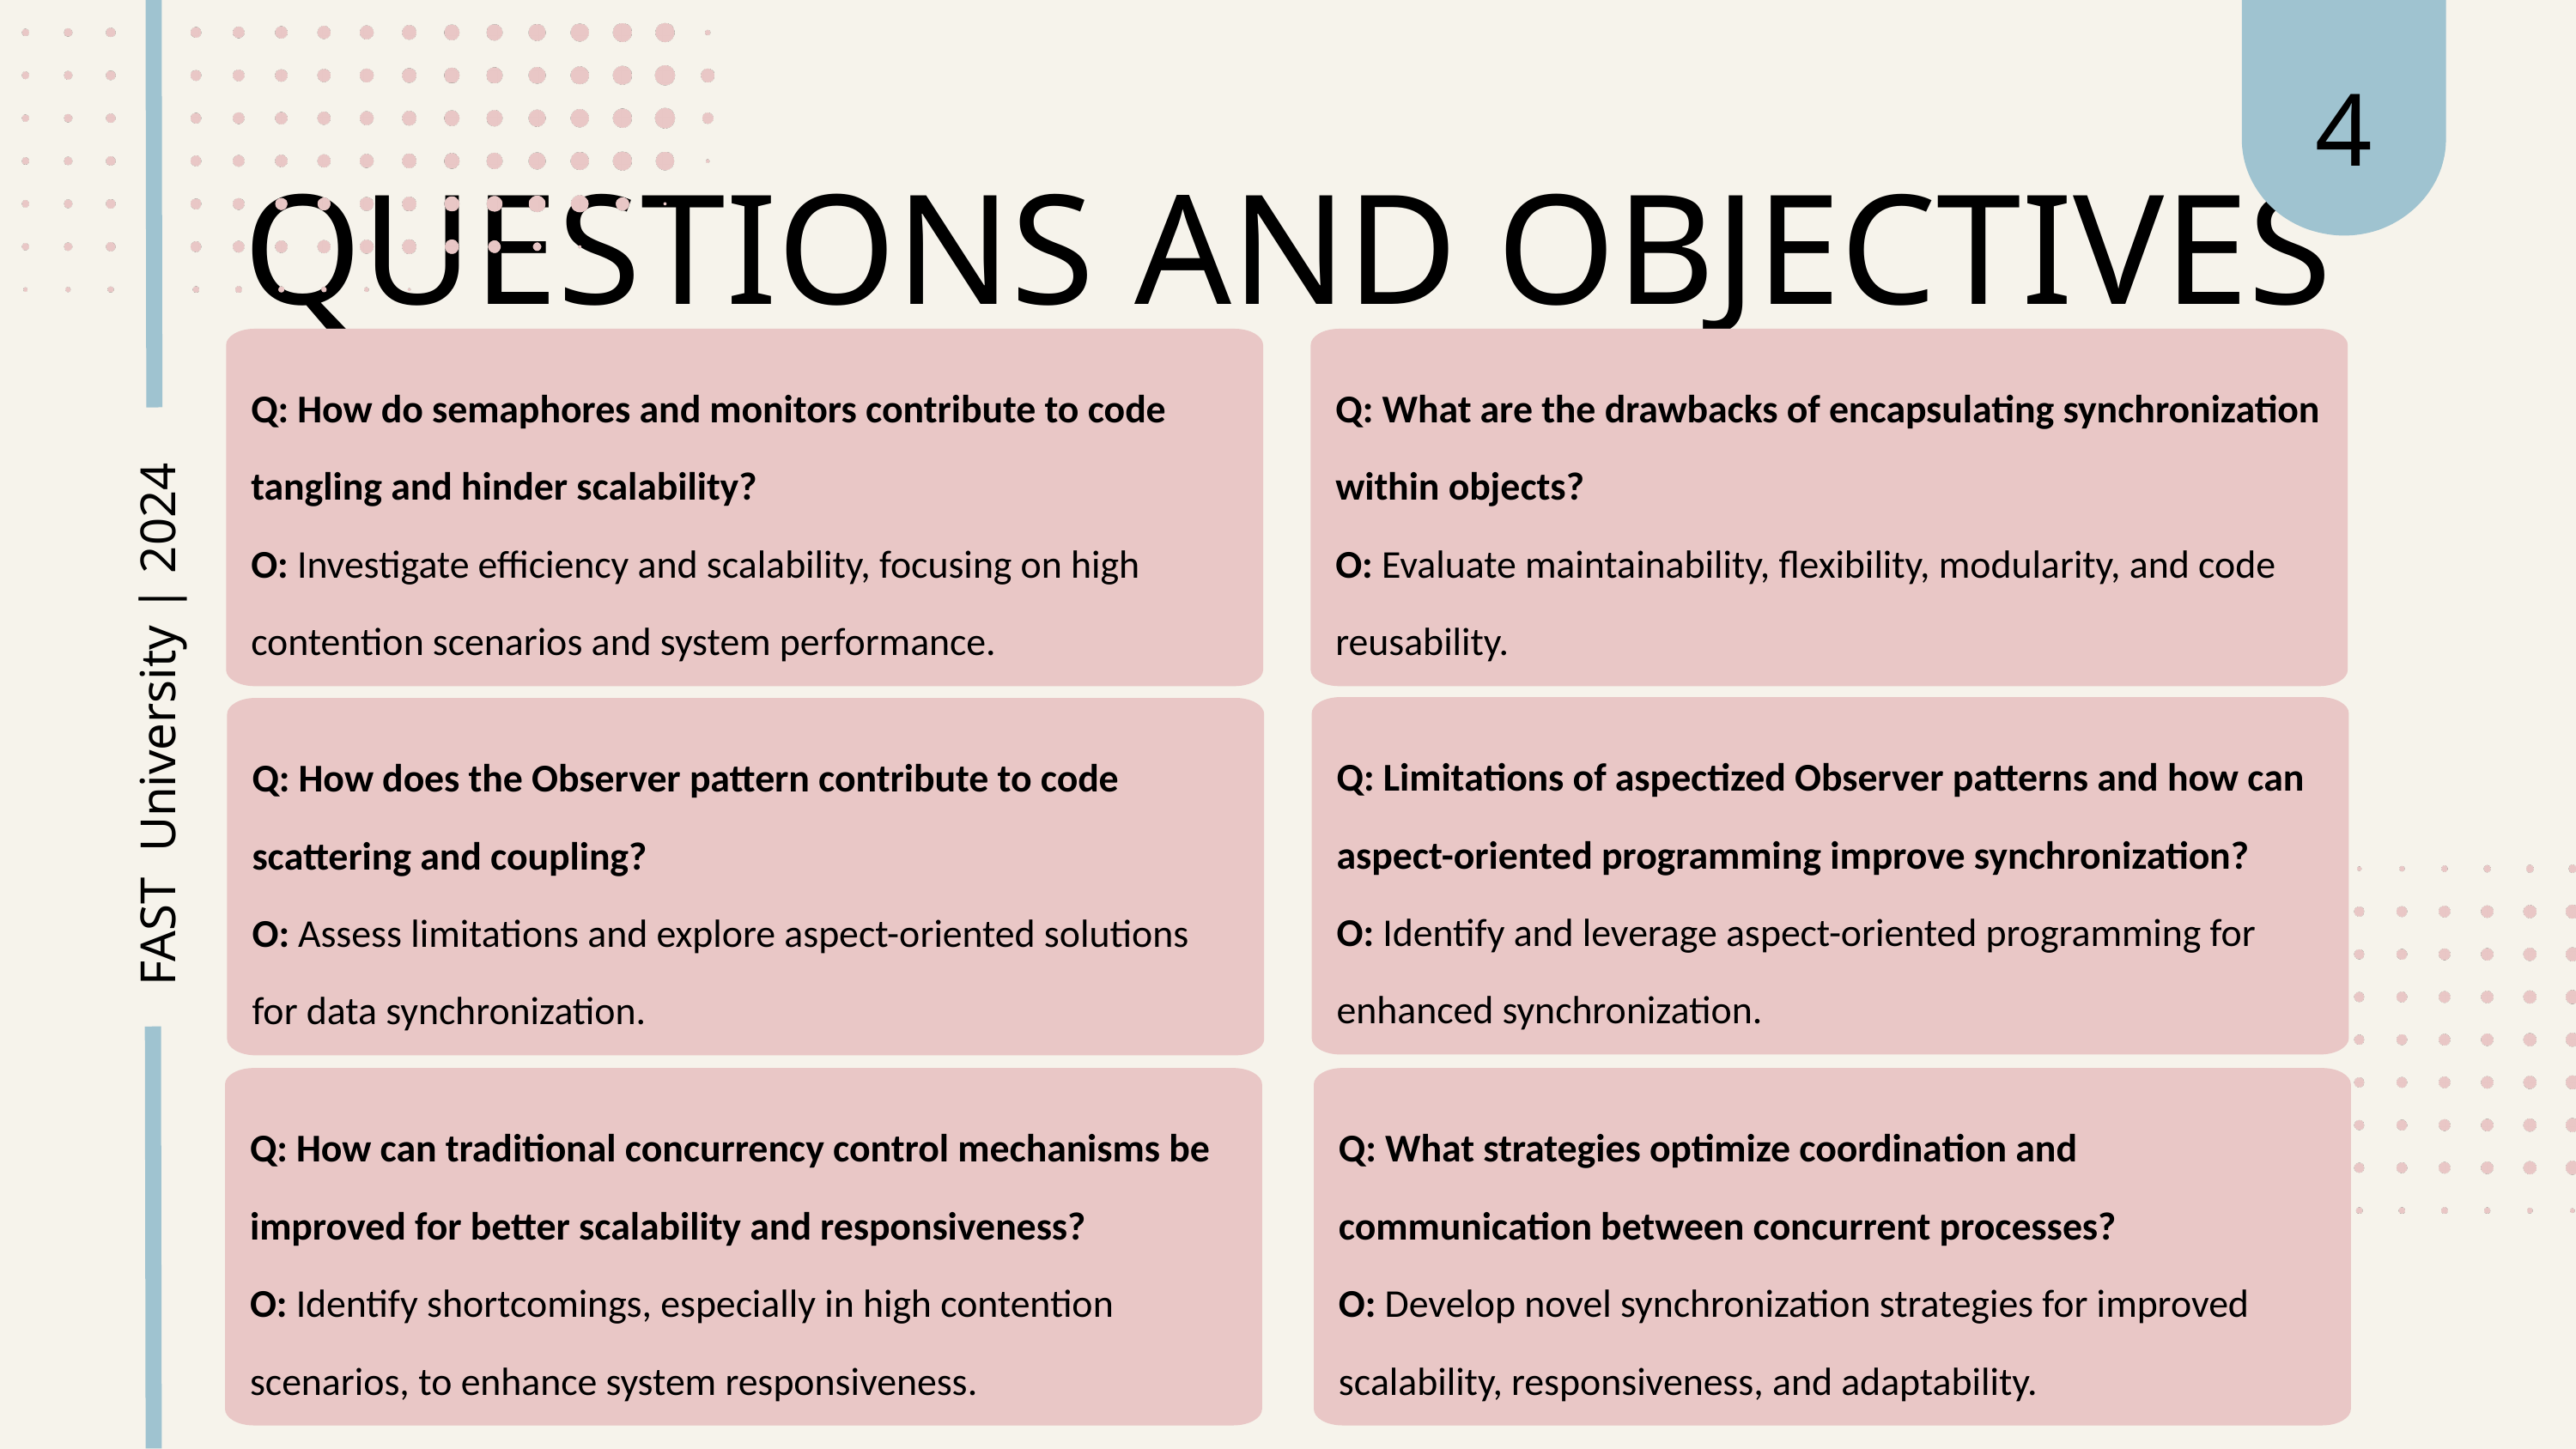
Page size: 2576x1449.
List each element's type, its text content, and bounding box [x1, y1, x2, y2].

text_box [1310, 328, 2348, 687]
text_box [0, 0, 714, 293]
text_box [1889, 864, 2576, 1215]
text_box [2233, 0, 2455, 236]
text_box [224, 1067, 1263, 1426]
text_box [1311, 696, 2349, 1055]
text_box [1313, 1067, 2352, 1426]
text_box QUESTIONS AND OBJECTIVES [185, 122, 2432, 336]
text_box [226, 328, 1264, 687]
text_box FAST University | 2024 [117, 239, 185, 1210]
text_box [227, 697, 1265, 1056]
